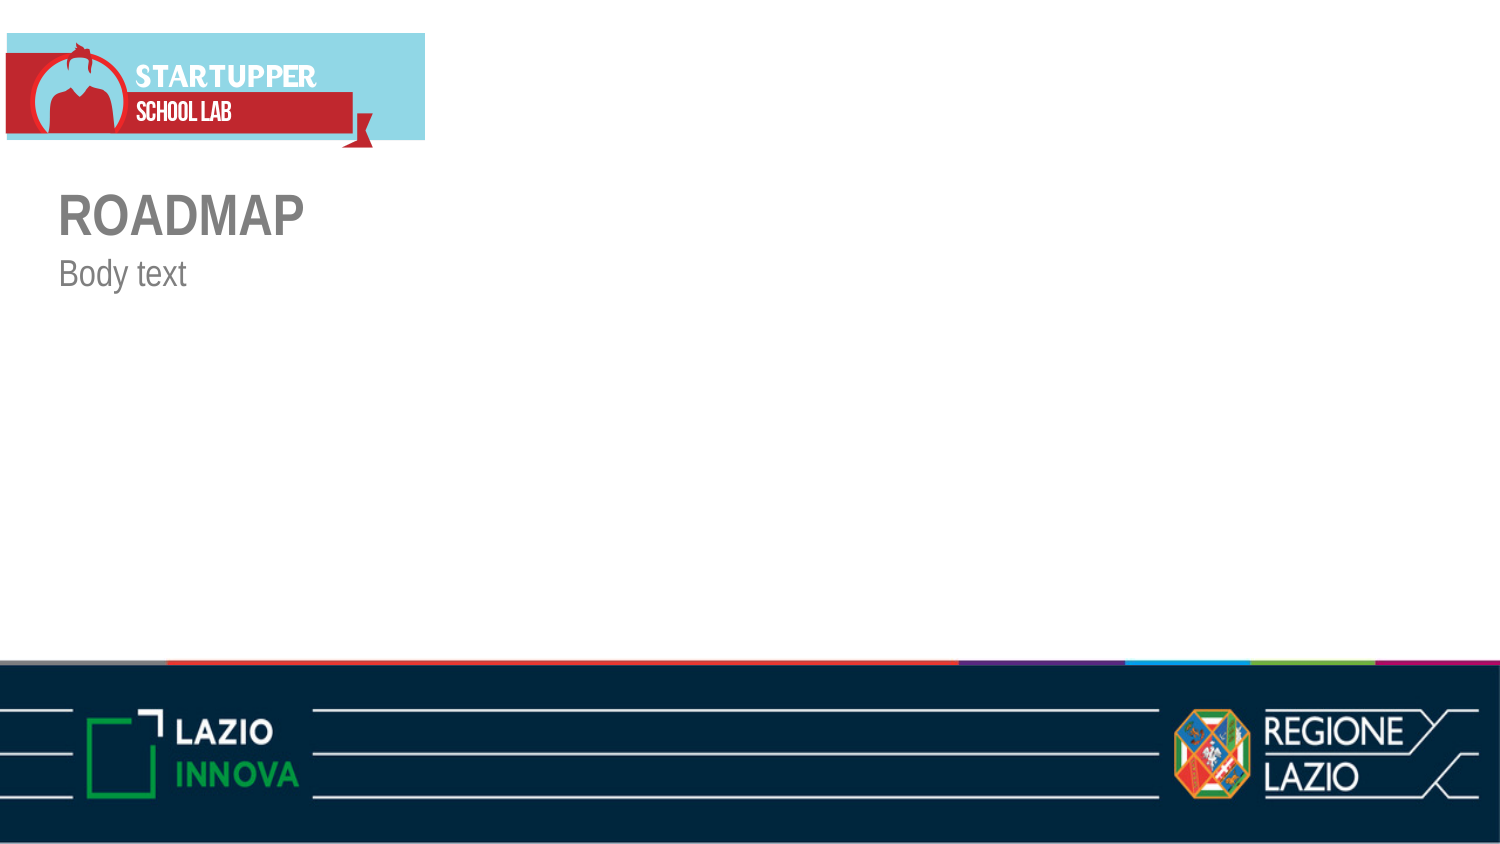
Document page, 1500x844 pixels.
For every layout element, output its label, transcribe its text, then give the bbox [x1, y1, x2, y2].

picture [0, 657, 1500, 844]
text_box Body text [43, 241, 692, 302]
picture [0, 33, 425, 148]
text_box ROADMAP [43, 169, 692, 241]
